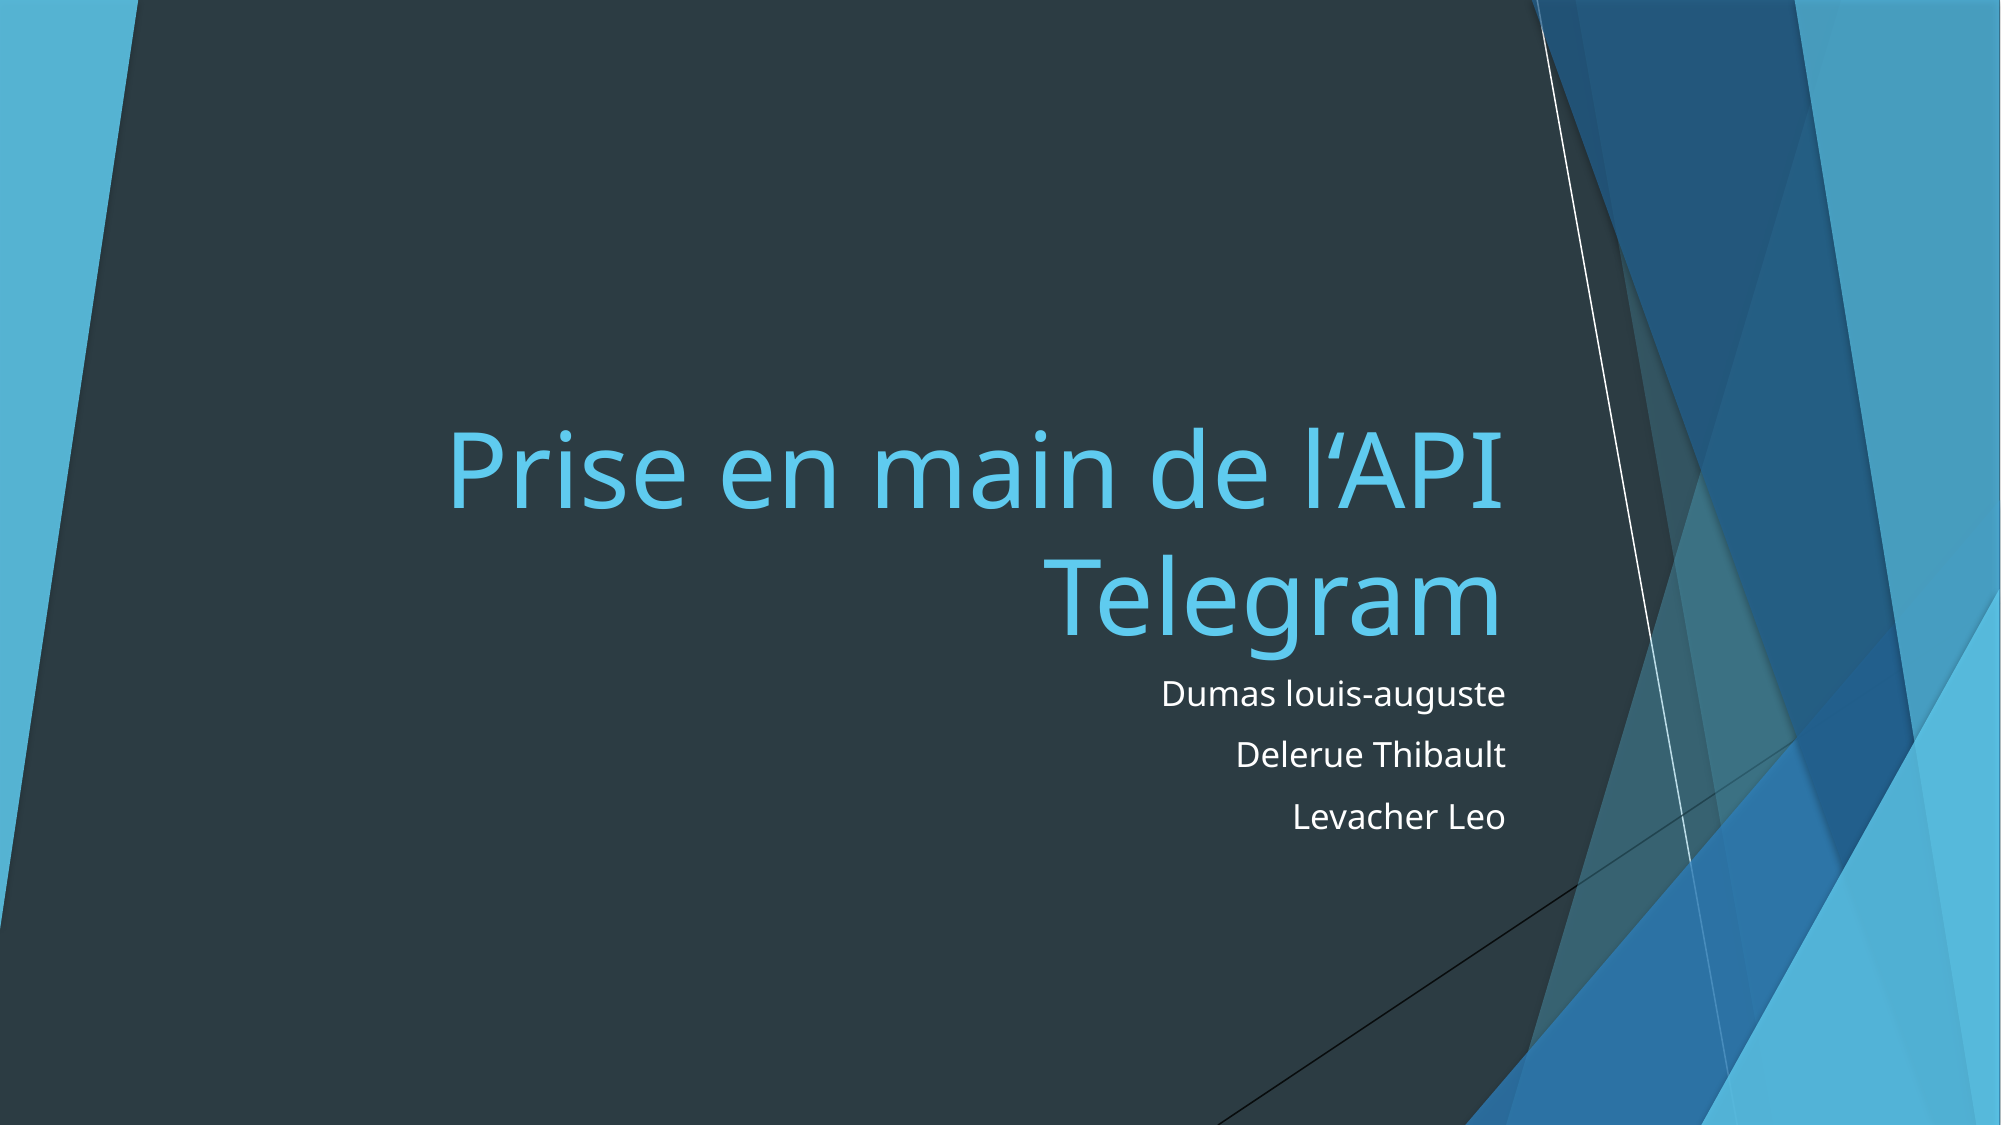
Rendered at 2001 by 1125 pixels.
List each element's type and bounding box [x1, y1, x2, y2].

text_box [0, 0, 2000, 1125]
